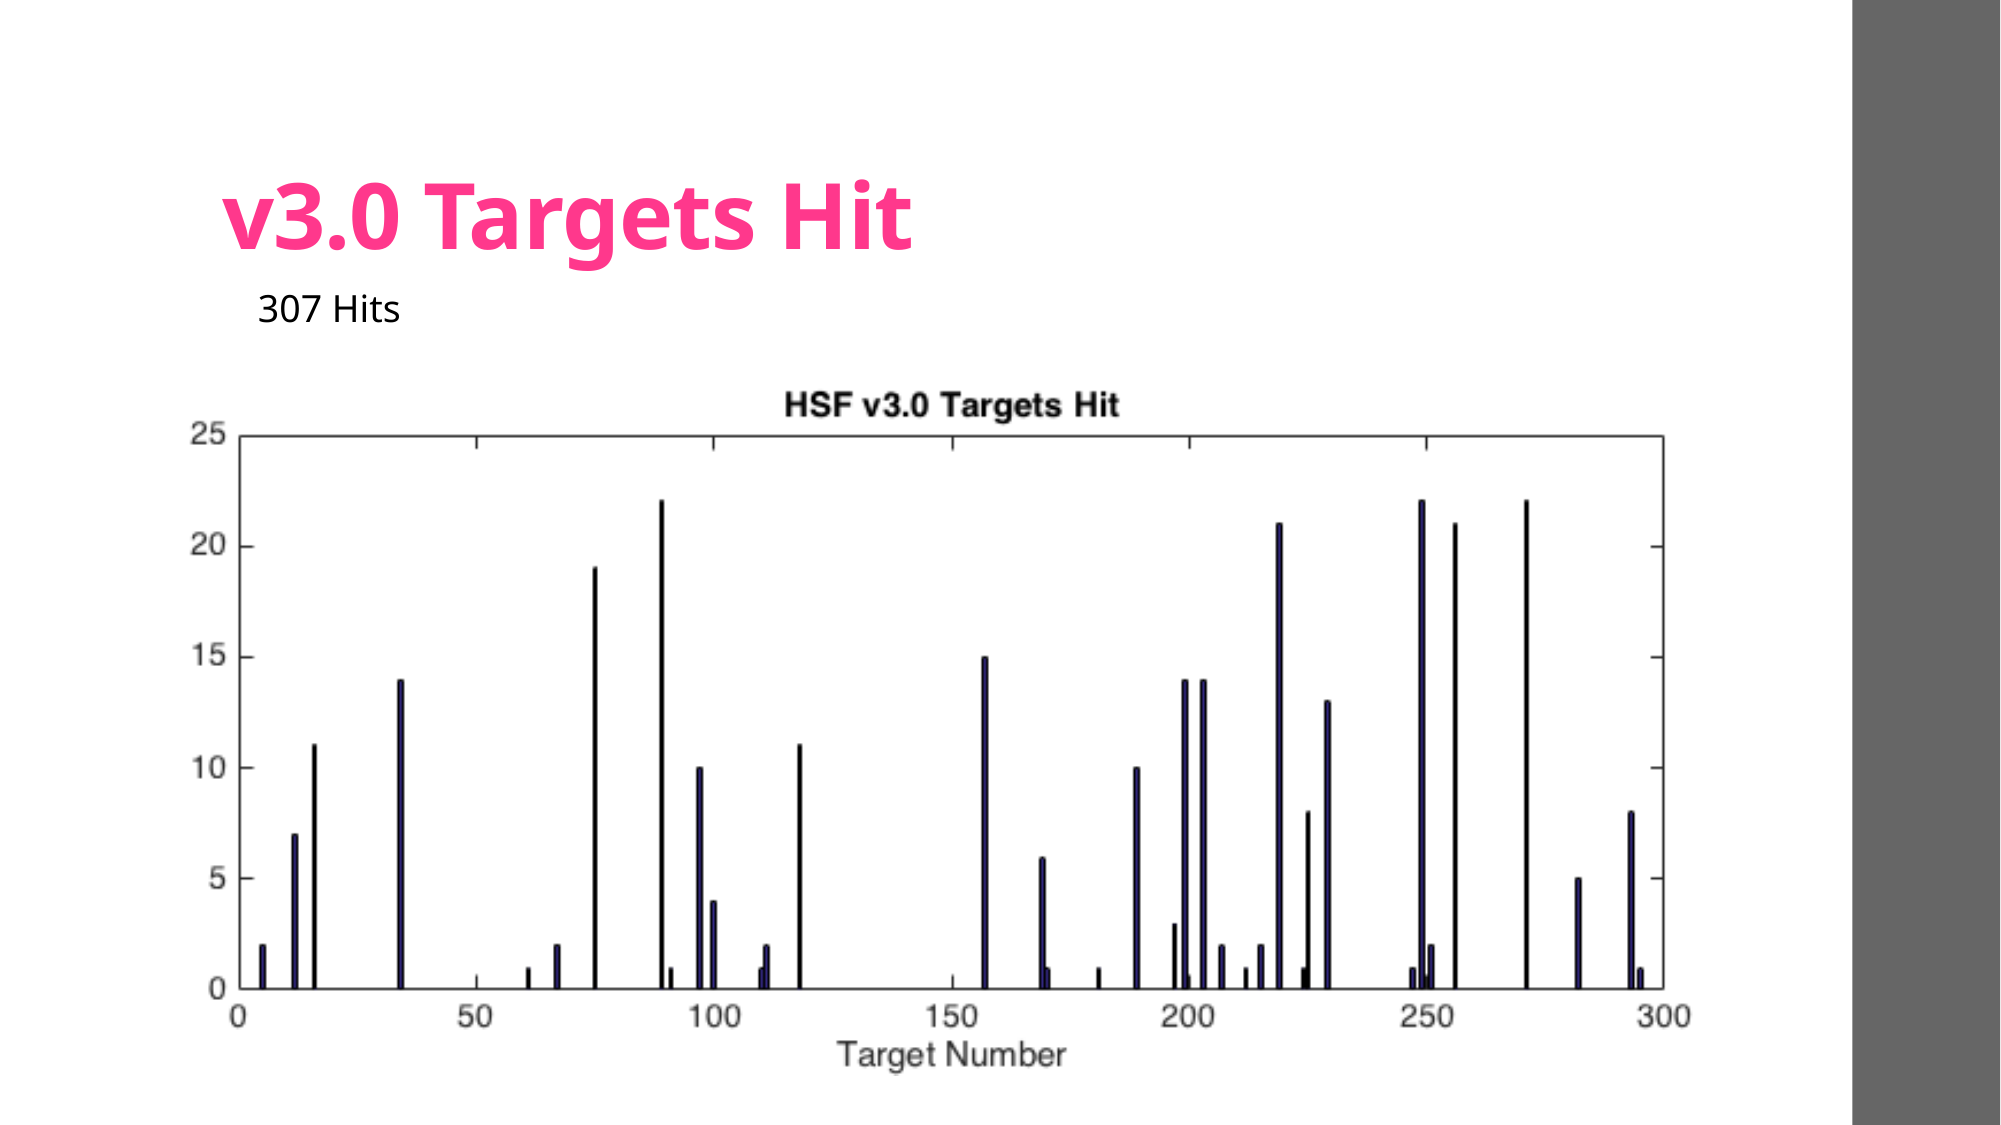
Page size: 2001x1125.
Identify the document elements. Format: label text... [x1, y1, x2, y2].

picture [0, 385, 1840, 1077]
text_box 307 Hits [243, 277, 500, 338]
title v3.0 Targets Hit [206, 43, 1797, 278]
